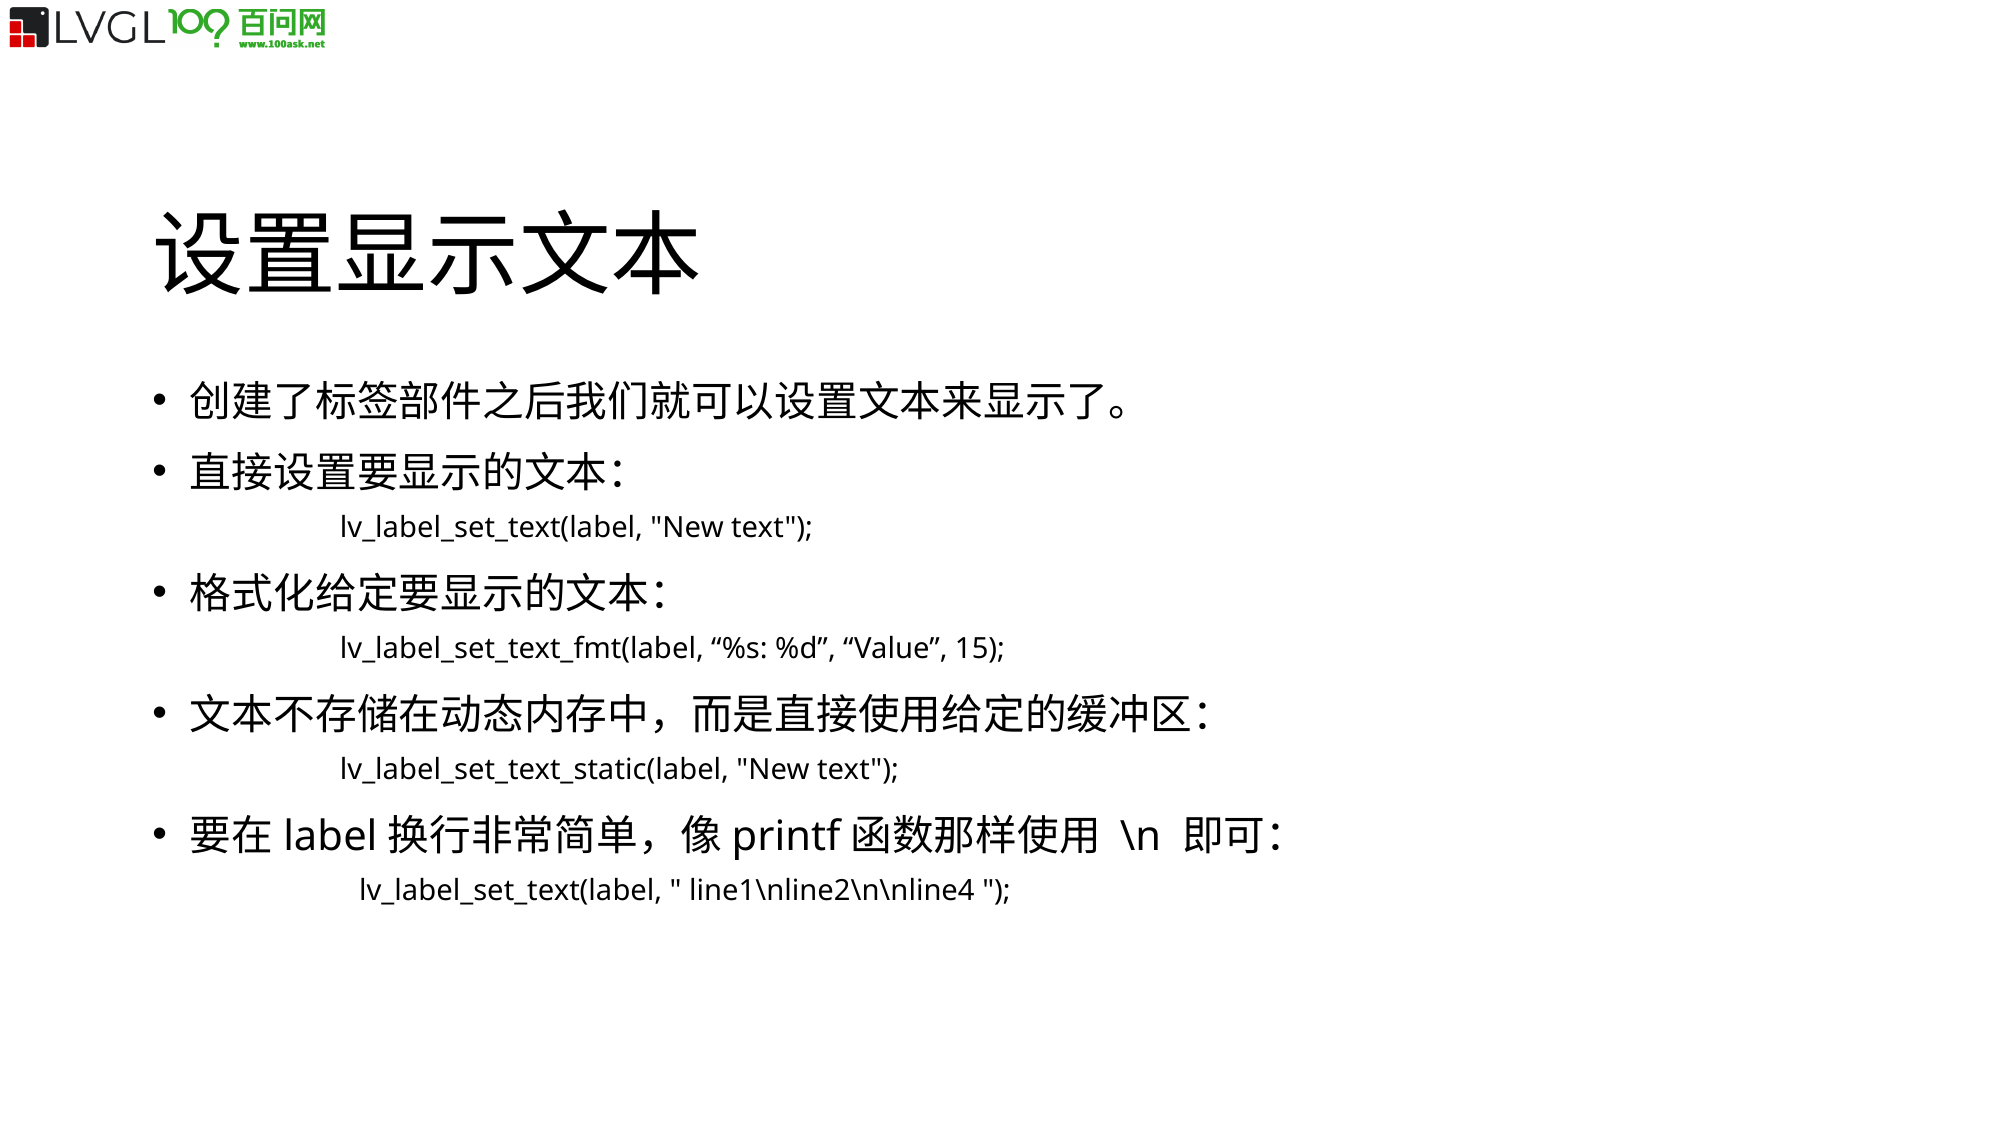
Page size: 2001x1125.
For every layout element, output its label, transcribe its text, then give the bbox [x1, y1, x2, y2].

text_box 创建了标签部件之后我们就可以设置文本来显示了。 直接设置要显示的文本： lv_label_set_text(label, "New text"); 格式化给定要显示的文本： lv_label_set_text_fmt(label, “%s: %d”, “Value”, 15); 文本不存储在动态内存中，而是直接使用给定的缓冲区： lv_label_set_text_static(label, "New text"); 要在label换行非常简单，像printf函数那样使用 \n 即可： lv_label_set_text(label, " line1\nline2\n\nline4 "); [137, 366, 1863, 964]
picture [8, 3, 166, 54]
picture [168, 9, 325, 48]
text_box 设置显示文本 [137, 149, 1863, 366]
